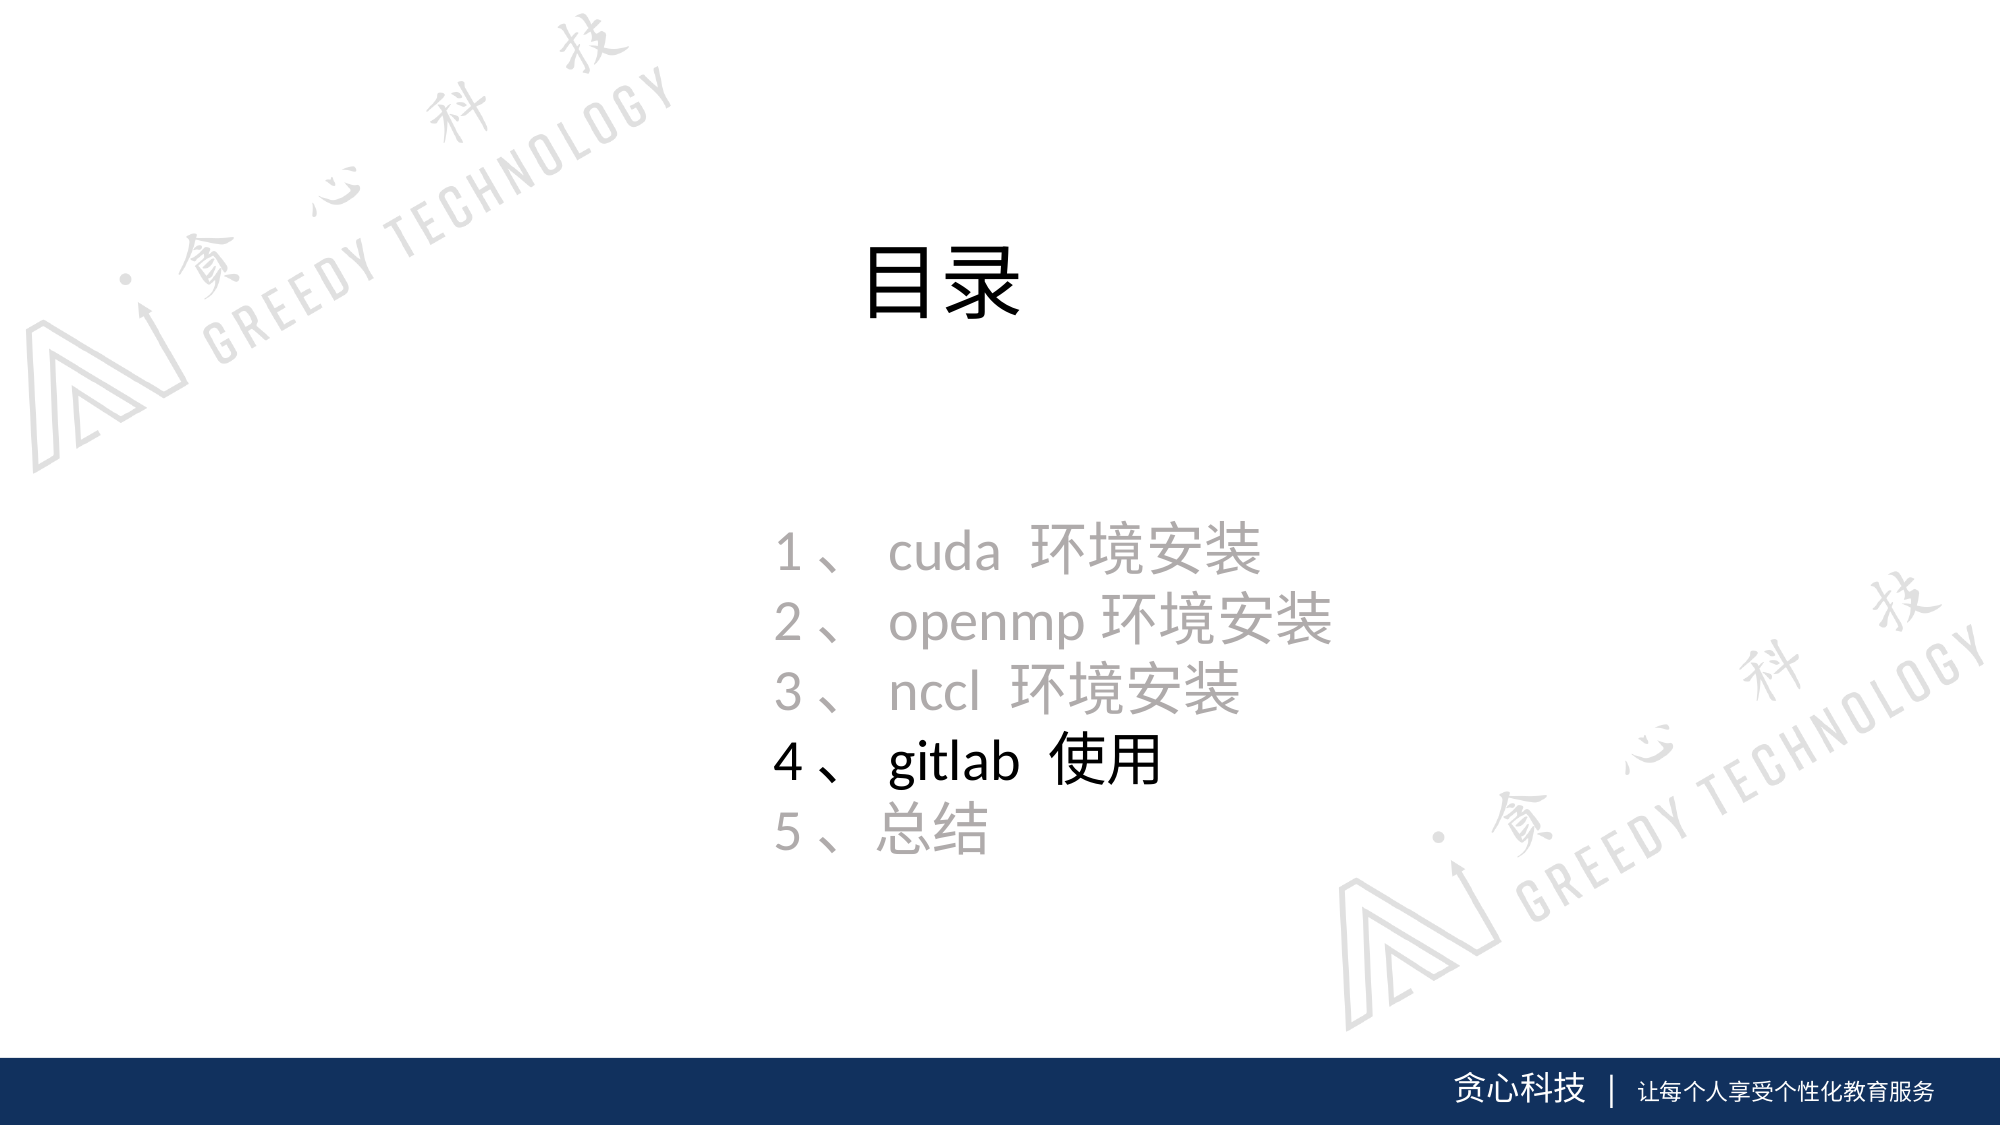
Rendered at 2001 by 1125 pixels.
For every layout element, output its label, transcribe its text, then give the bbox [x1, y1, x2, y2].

text_box 目录 [842, 222, 1039, 337]
picture [1338, 571, 1984, 1032]
text_box 1、cuda 环境安装 2、openmp环境安装 3、nccl 环境安装 4、gitlab 使用 5、总结 [758, 504, 1349, 870]
picture [25, 13, 671, 474]
